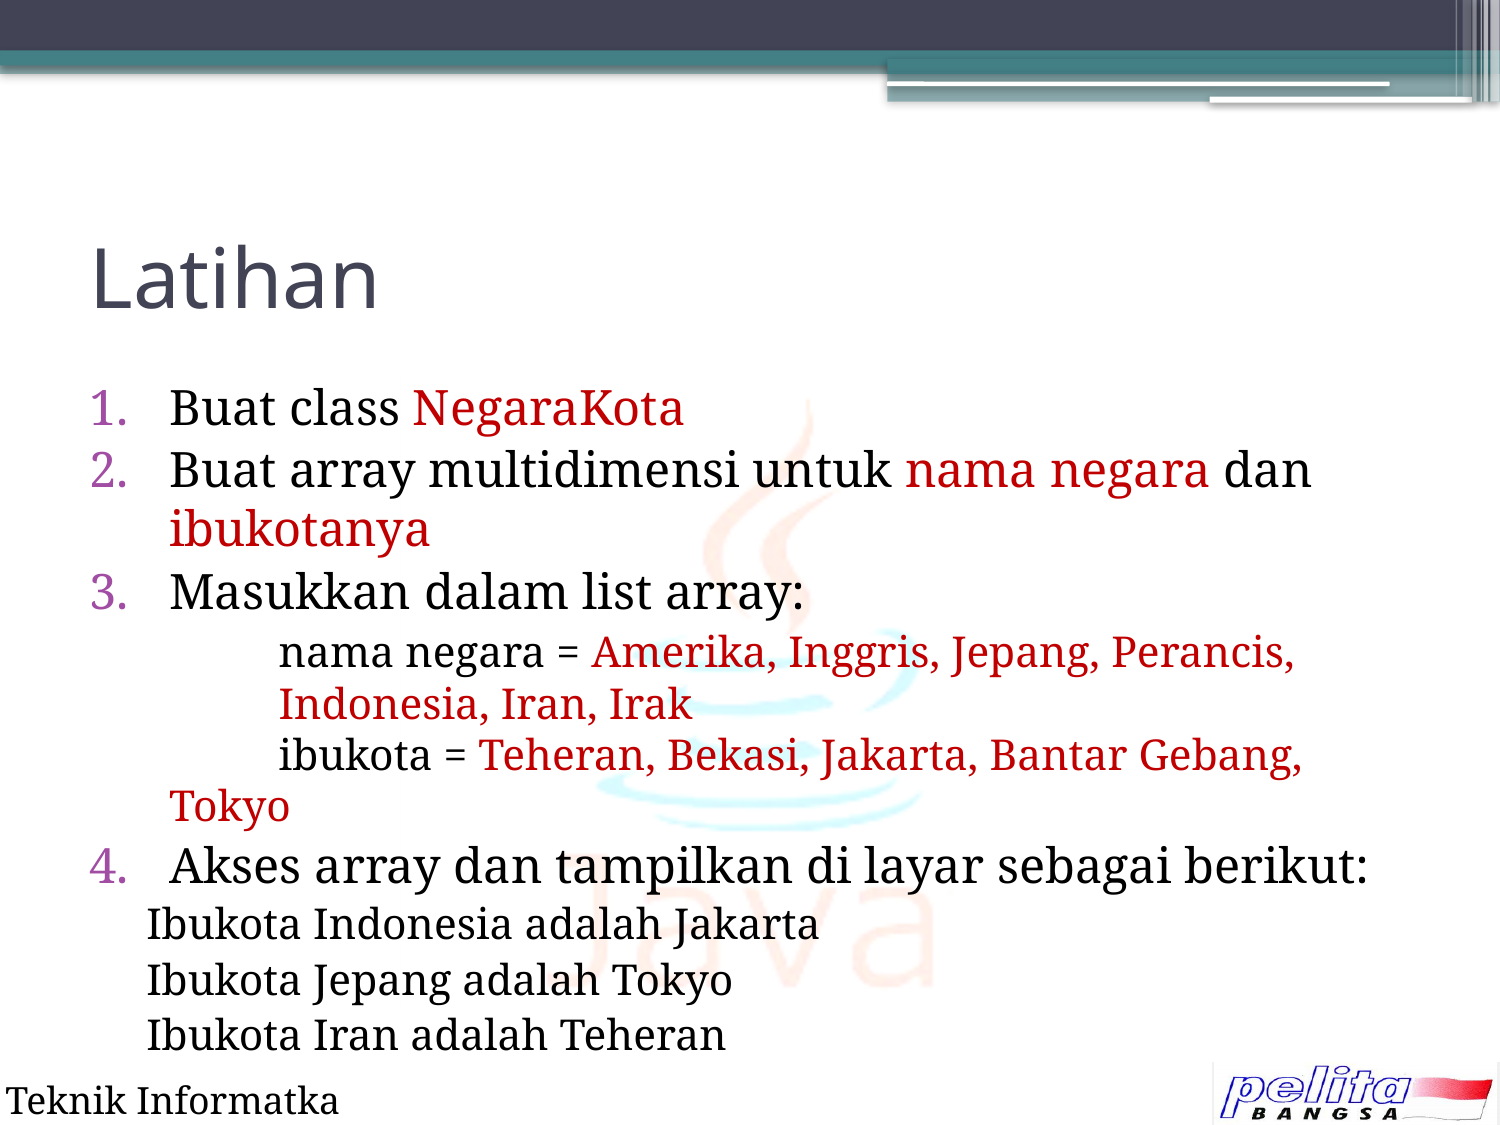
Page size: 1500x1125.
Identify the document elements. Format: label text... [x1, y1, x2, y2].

title Latihan [75, 187, 1425, 363]
list Buat class NegaraKota Buat array multidimensi untuk nama negara dan ibukotanya Masukkan dalam list array: nama negara = Amerika, Inggris, Jepang, Perancis, Indonesia, Iran, Irak ibukota = Teheran, Bekasi, Jakarta, Bantar Gebang, Tokyo Akses array dan tampilkan di layar sebagai berikut: Ibukota Indonesia adalah Jakarta Ibukota Jepang adalah Tokyo Ibukota Iran adalah Teheran [75, 368, 1425, 1079]
picture [1212, 1062, 1500, 1125]
